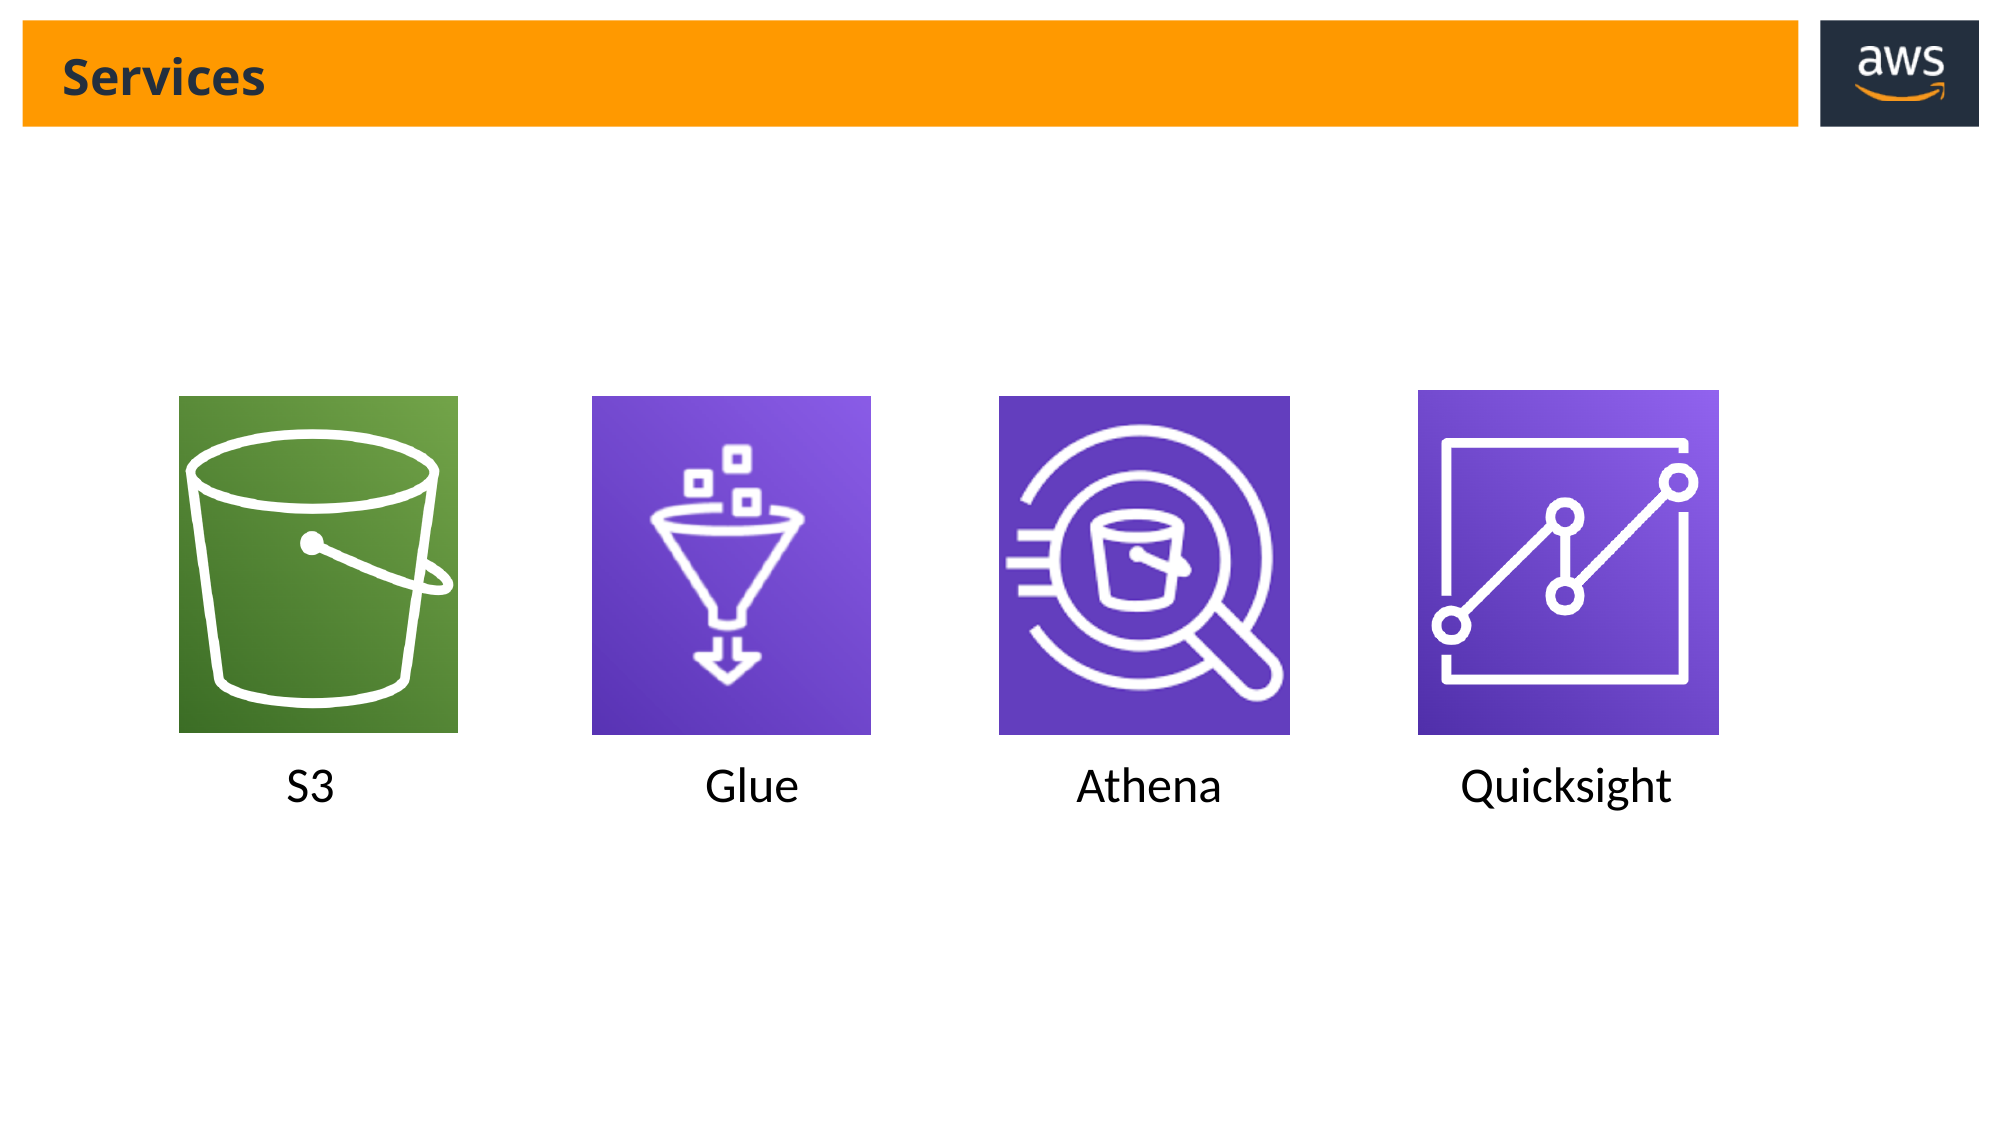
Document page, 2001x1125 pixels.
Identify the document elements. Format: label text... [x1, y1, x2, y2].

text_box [592, 396, 871, 822]
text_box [179, 396, 458, 822]
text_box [1418, 390, 1719, 822]
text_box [999, 396, 1290, 822]
title Services [62, 52, 1710, 96]
